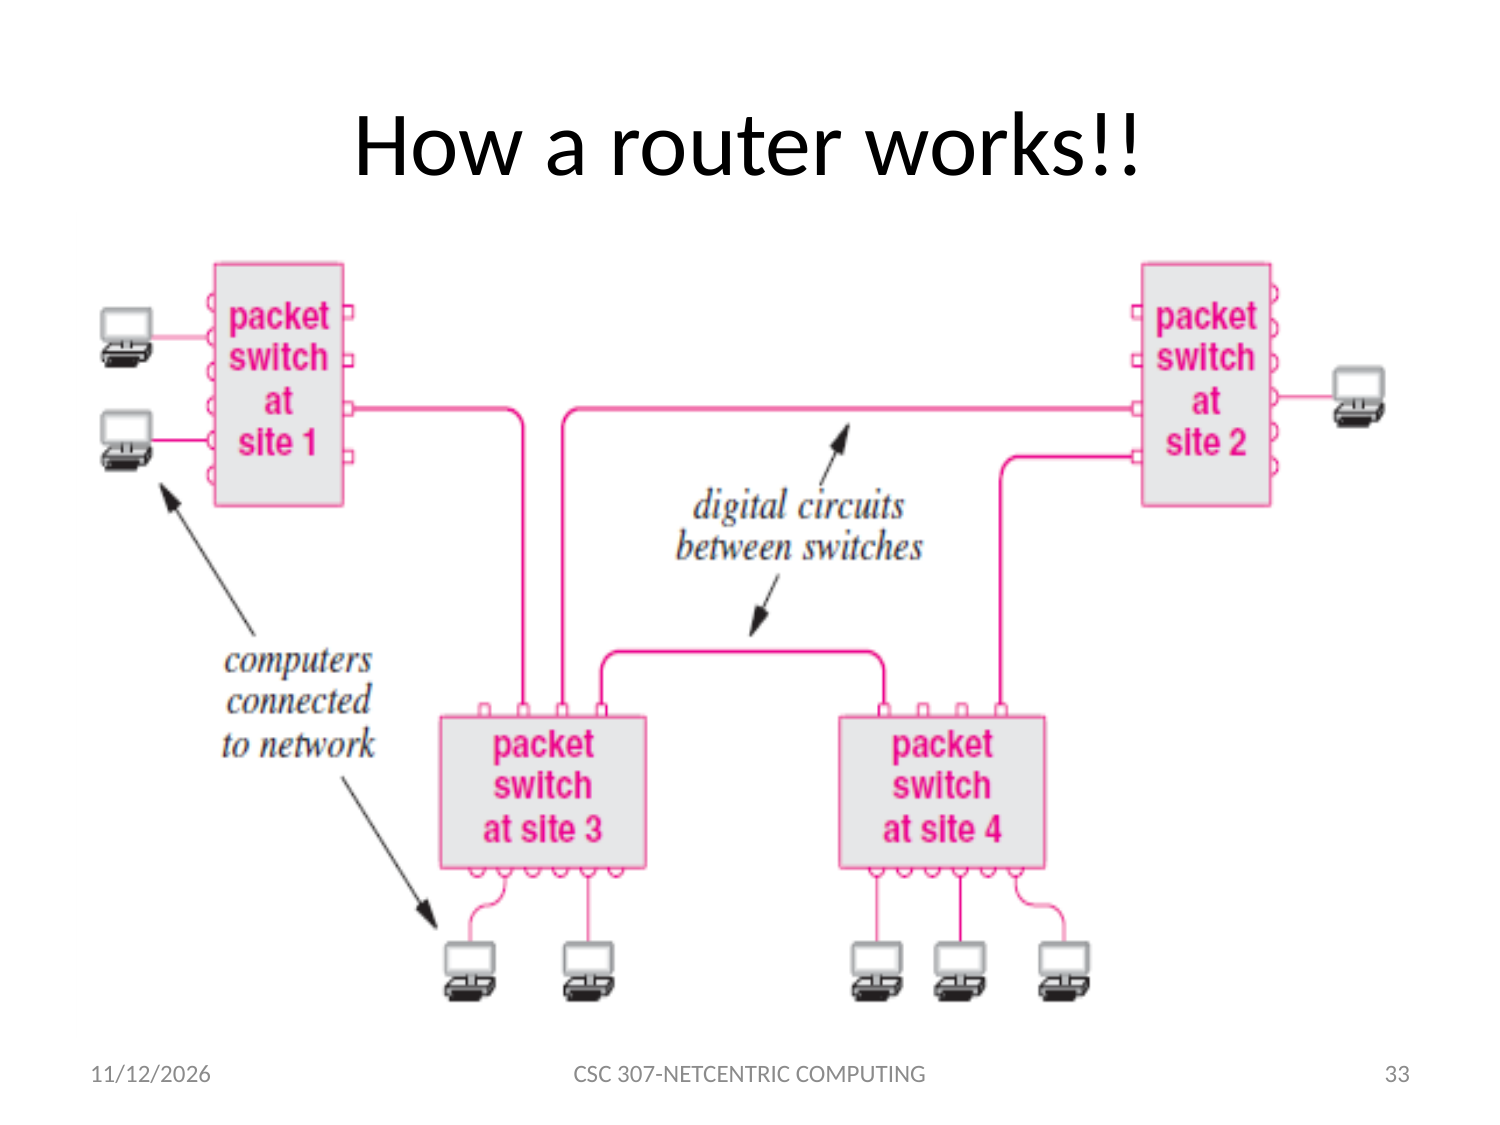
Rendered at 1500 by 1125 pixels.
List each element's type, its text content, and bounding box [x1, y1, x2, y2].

slide_number 33 [1074, 1042, 1425, 1103]
footer CSC 307-NETCENTRIC COMPUTING [512, 1047, 988, 1103]
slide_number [75, 1046, 425, 1103]
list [74, 212, 1401, 1038]
title How a router works!! [75, 45, 1425, 233]
